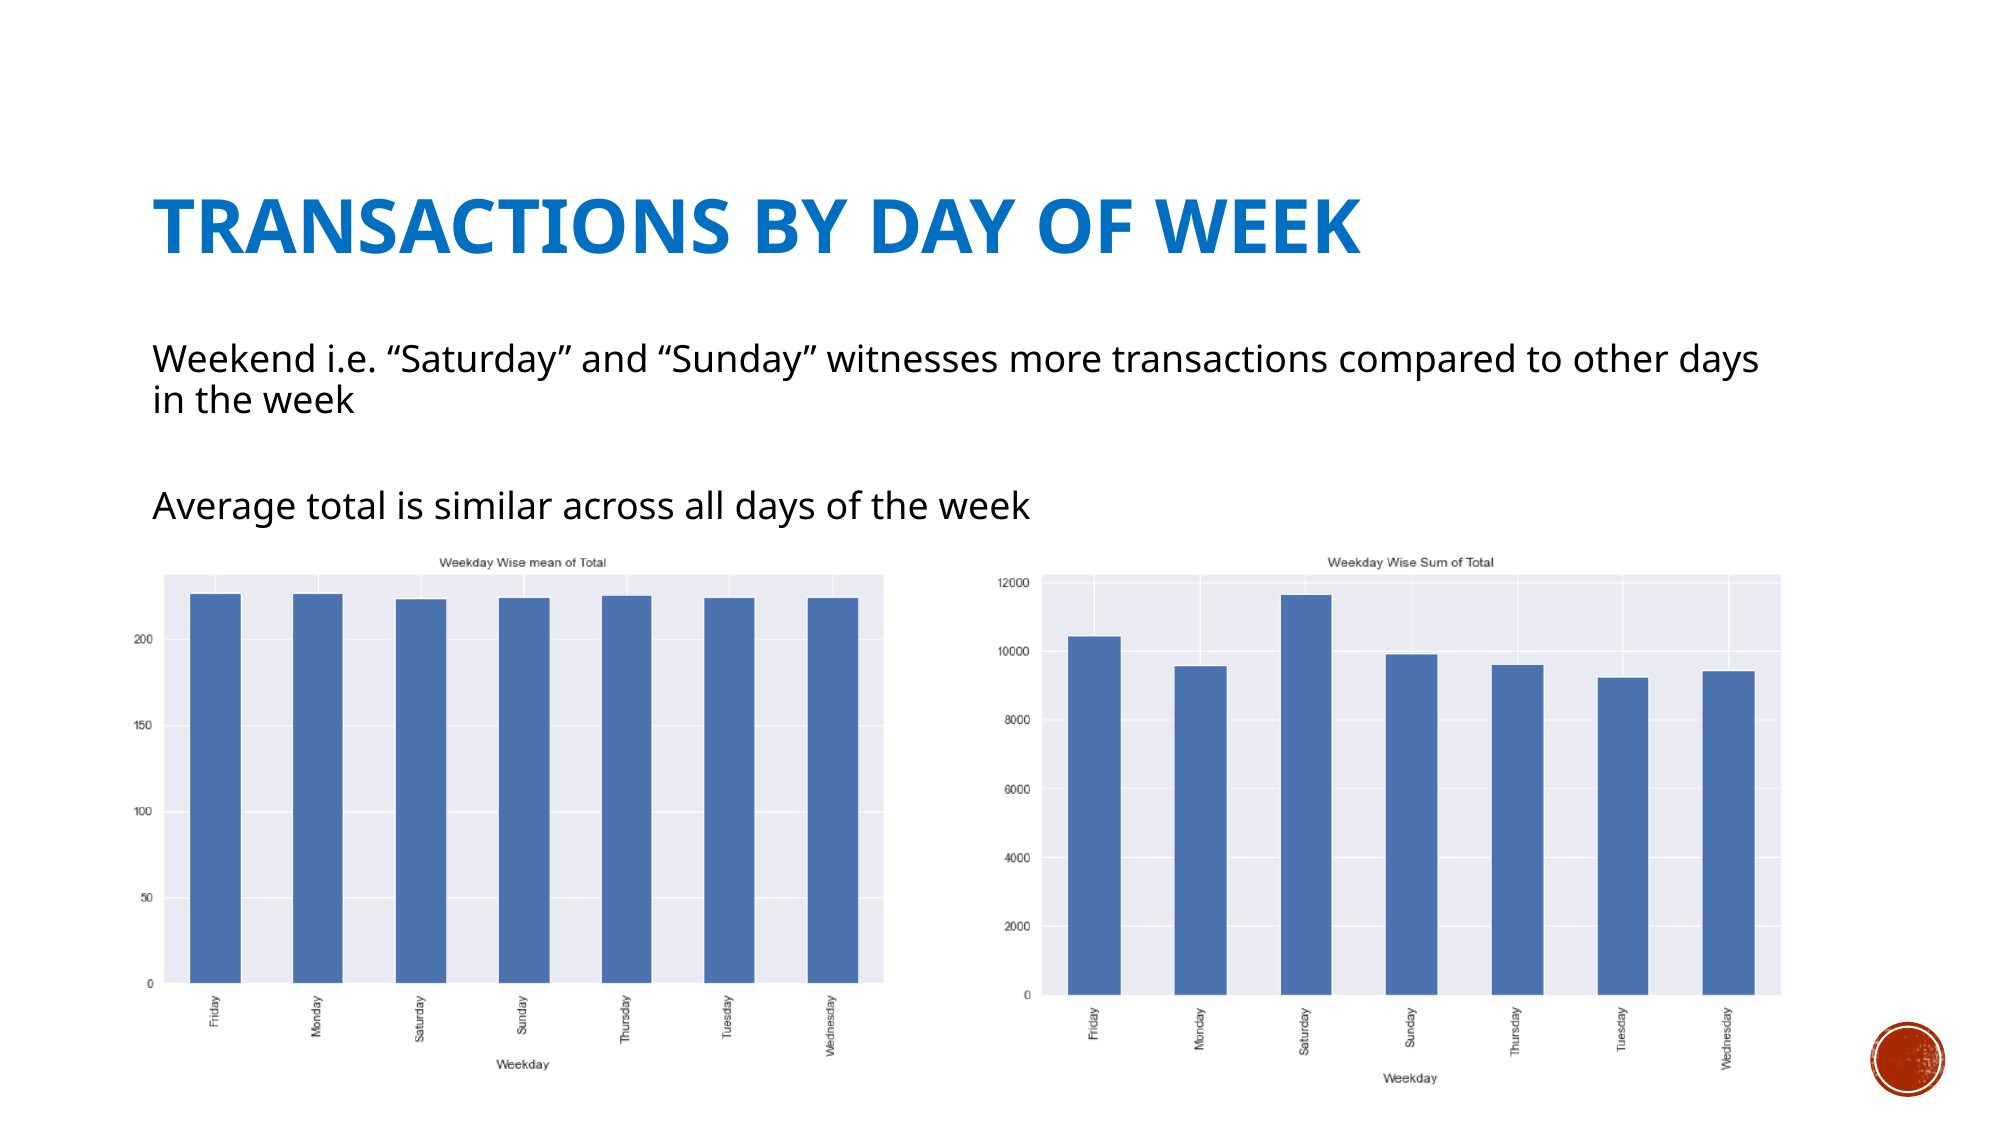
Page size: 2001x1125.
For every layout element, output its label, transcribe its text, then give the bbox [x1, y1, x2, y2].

picture [961, 541, 1808, 1099]
picture [108, 552, 938, 1088]
title Transactions by Day of week [137, 94, 1620, 305]
text_box Weekend i.e. “Saturday” and “Sunday” witnesses more transactions compared to other days in the week Average total is similar across all days of the week [137, 305, 1785, 563]
